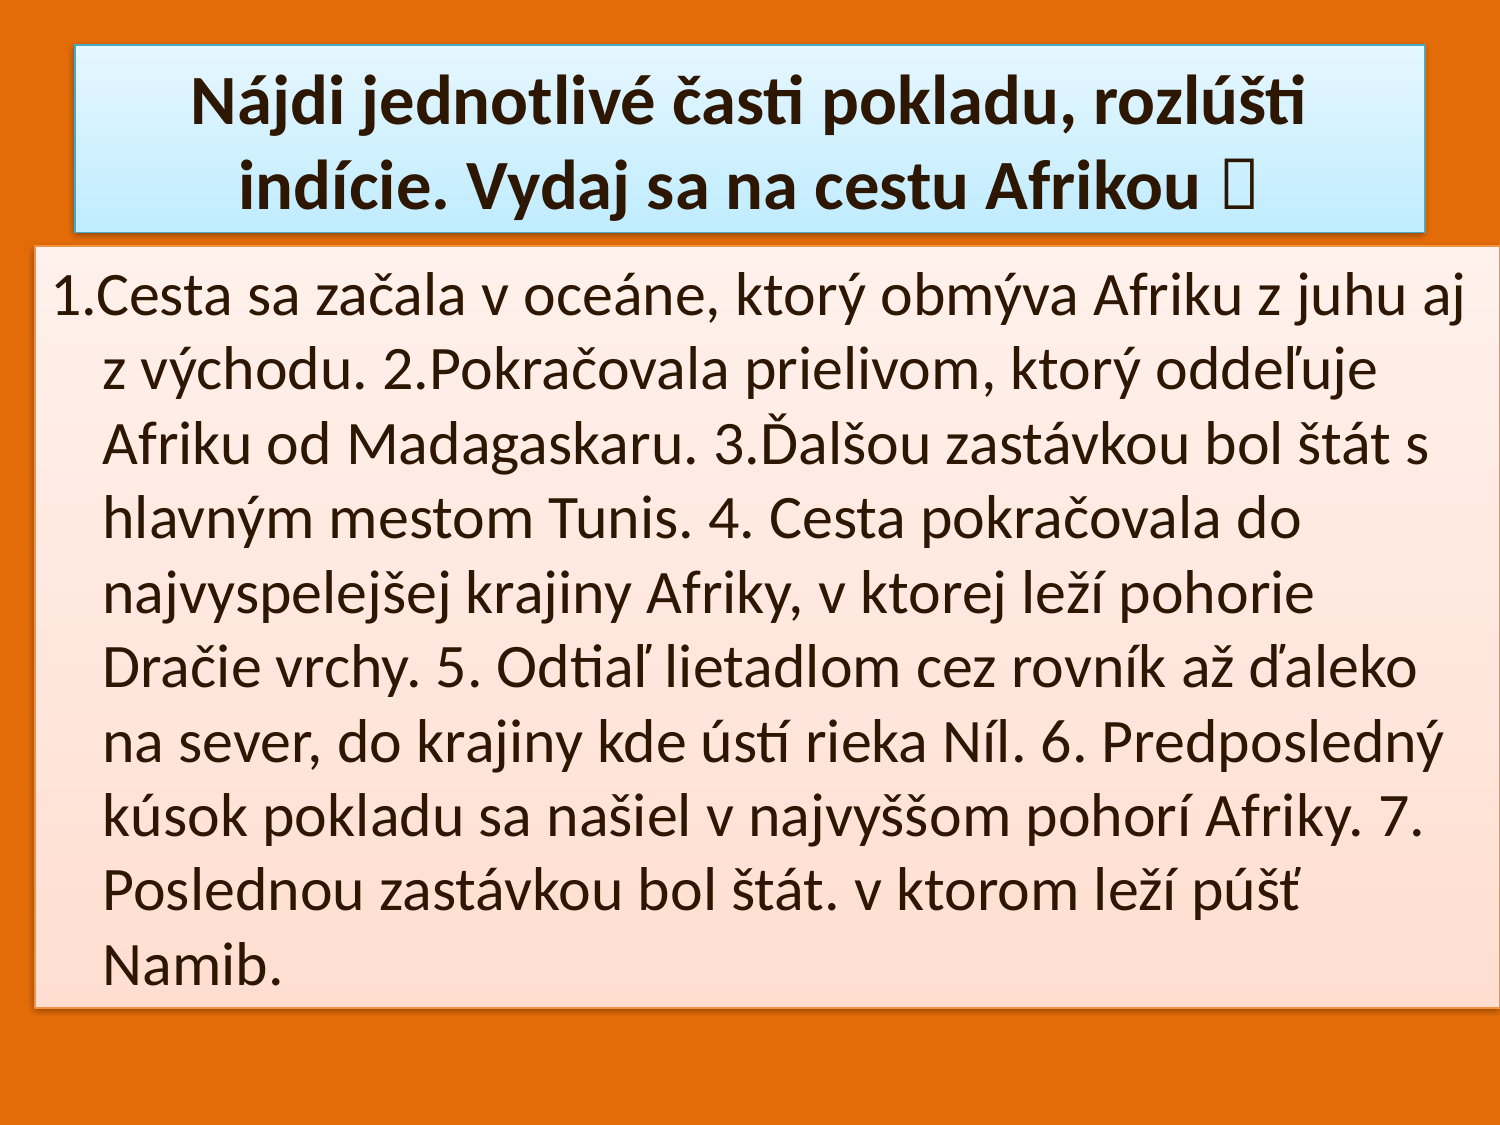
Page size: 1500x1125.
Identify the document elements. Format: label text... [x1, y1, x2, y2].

title Nájdi jednotlivé časti pokladu, rozlúšti indície. Vydaj sa na cestu Afrikou  [74, 44, 1426, 233]
list 1.Cesta sa začala v oceáne, ktorý obmýva Afriku z juhu aj z východu. 2.Pokračovala prielivom, ktorý oddeľuje Afriku od Madagaskaru. 3.Ďalšou zastávkou bol štát s hlavným mestom Tunis. 4. Cesta pokračovala do najvyspelejšej krajiny Afriky, v ktorej leží pohorie Dračie vrchy. 5. Odtiaľ lietadlom cez rovník až ďaleko na sever, do krajiny kde ústí rieka Níl. 6. Predposledný kúsok pokladu sa našiel v najvyššom pohorí Afriky. 7. Poslednou zastávkou bol štát. v ktorom leží púšť Namib. [34, 245, 1500, 1009]
